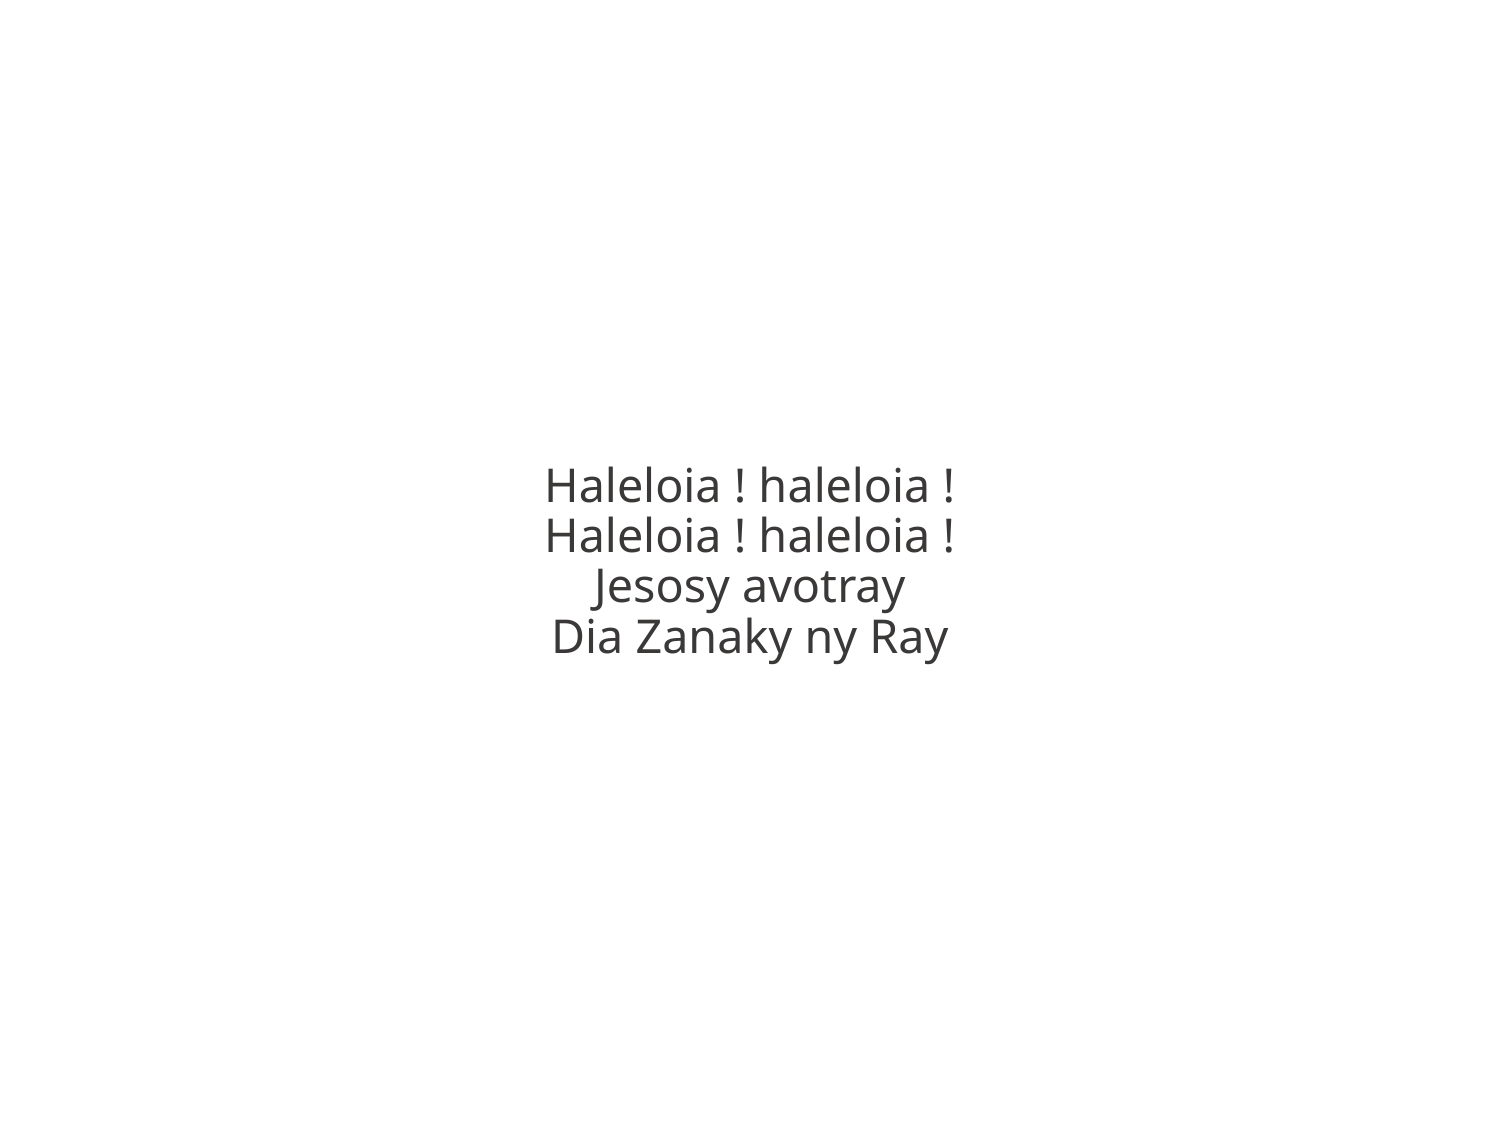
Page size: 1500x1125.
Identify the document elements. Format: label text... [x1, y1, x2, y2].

title Haleloia ! haleloia ! Haleloia ! haleloia ! Jesosy avotray Dia Zanaky ny Ray [103, 453, 1397, 672]
